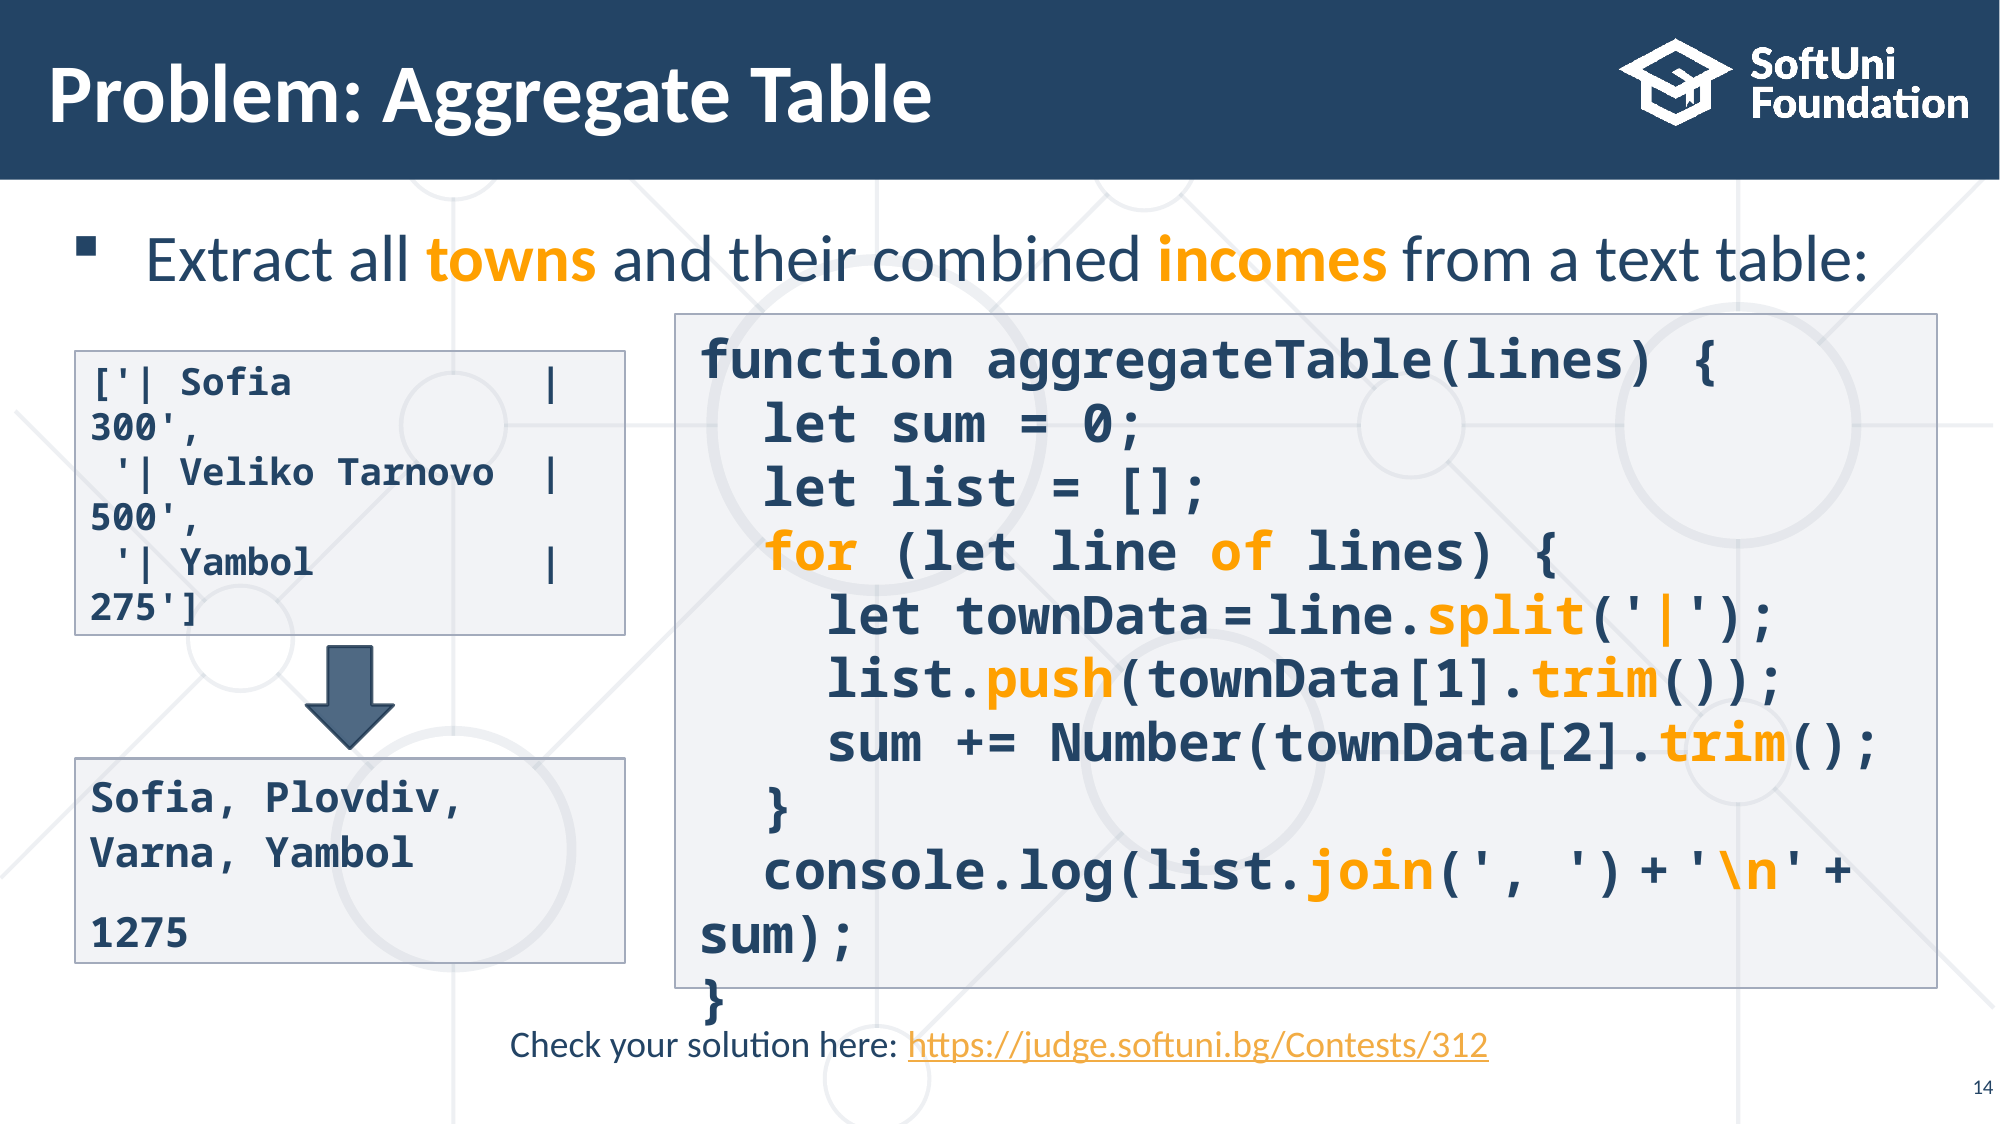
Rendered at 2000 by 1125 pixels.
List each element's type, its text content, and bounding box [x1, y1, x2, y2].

text_box ['| Sofia | 300', '| Veliko Tarnovo | 500', '| Yambol | 275'] [74, 350, 626, 636]
title Problem: Aggregate Table [31, 16, 1591, 162]
text_box Sofia, Plovdiv, Varna, Yambol 1275 [74, 758, 626, 964]
list Extract all towns and their combined incomes from a text table: [53, 204, 1930, 1071]
slide_number 14 [1929, 1070, 2000, 1103]
text_box Check your solution here: https://judge.softuni.bg/Contests/312 [133, 1012, 1866, 1073]
picture [1618, 38, 1968, 126]
text_box [304, 644, 396, 751]
text_box function aggregateTable(lines) { let sum = 0; let list = []; for (let line of lines) { let townData = line.split('|'); list.push(townData[1].trim()); sum += Number(townData[2].trim(); } console.log(list.join(', ') + '\n' + sum); } [674, 313, 1938, 988]
